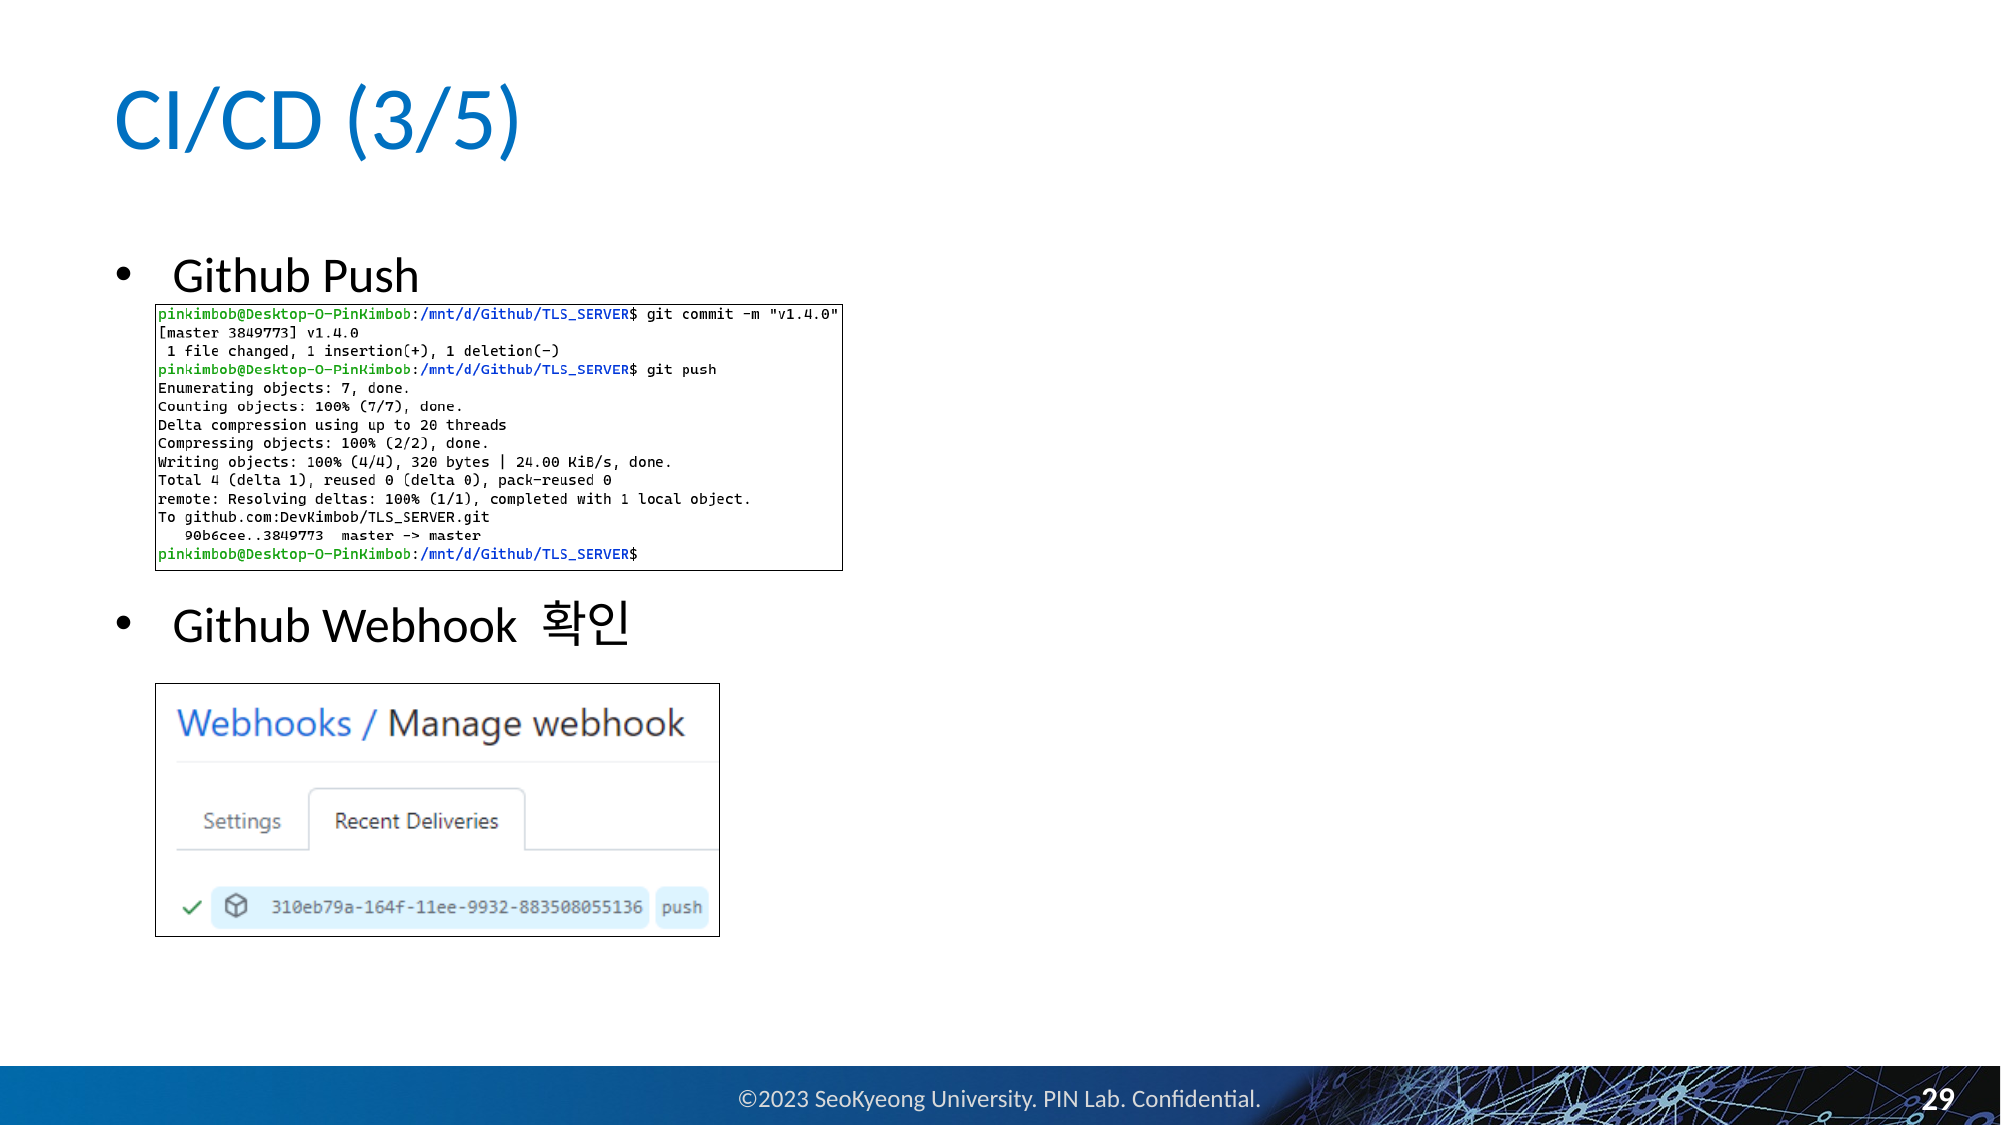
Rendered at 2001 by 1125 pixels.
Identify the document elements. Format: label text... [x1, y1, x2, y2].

list Github Push Github Webhook 확인 [99, 235, 1900, 1050]
picture [155, 304, 843, 571]
title CI/CD (3/5) [99, 45, 1745, 200]
picture [155, 683, 720, 937]
picture [0, 1066, 2001, 1125]
slide_number 29 [1519, 1067, 1970, 1125]
